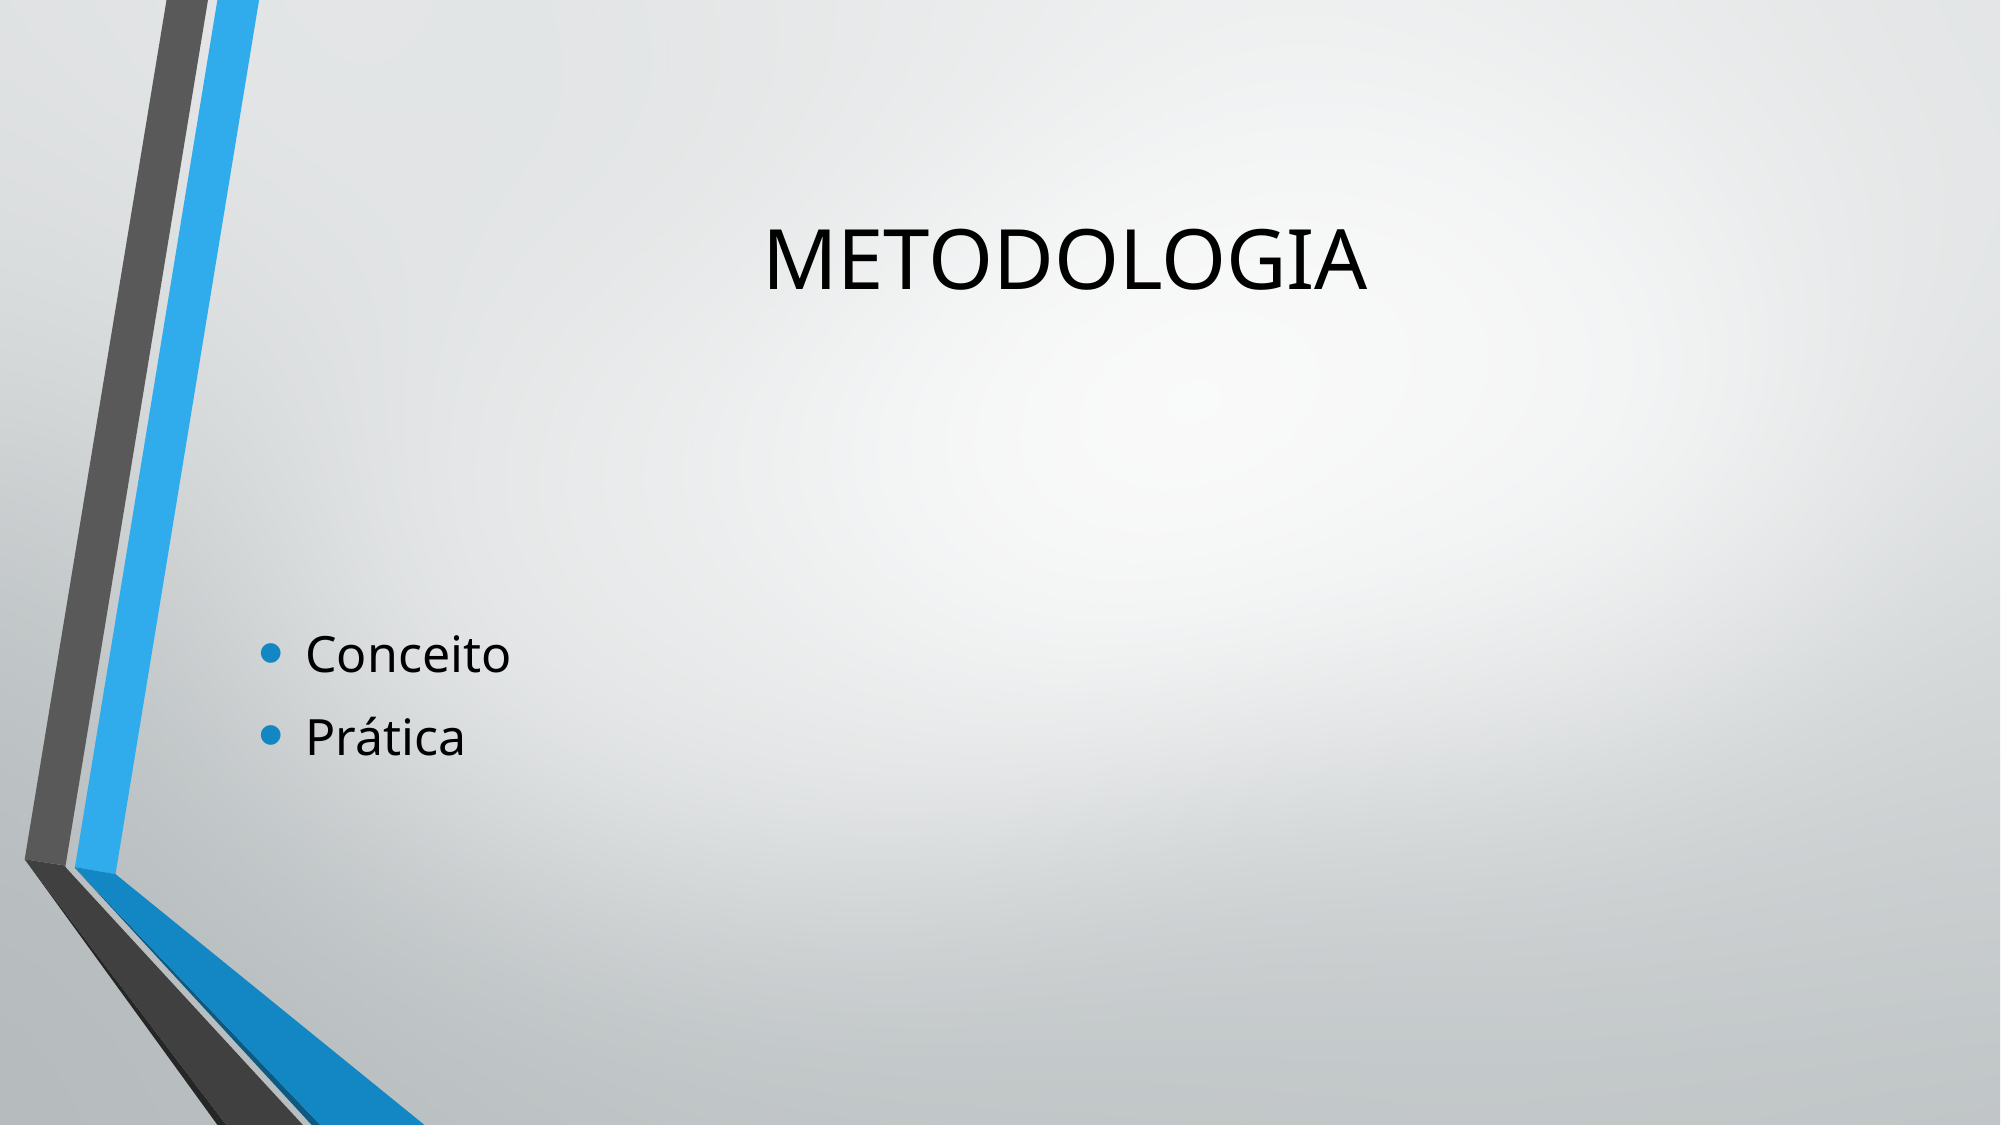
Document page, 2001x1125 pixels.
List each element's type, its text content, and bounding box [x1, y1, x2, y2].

title METODOLOGIA [243, 112, 1887, 400]
list Conceito Prática [243, 437, 1887, 950]
